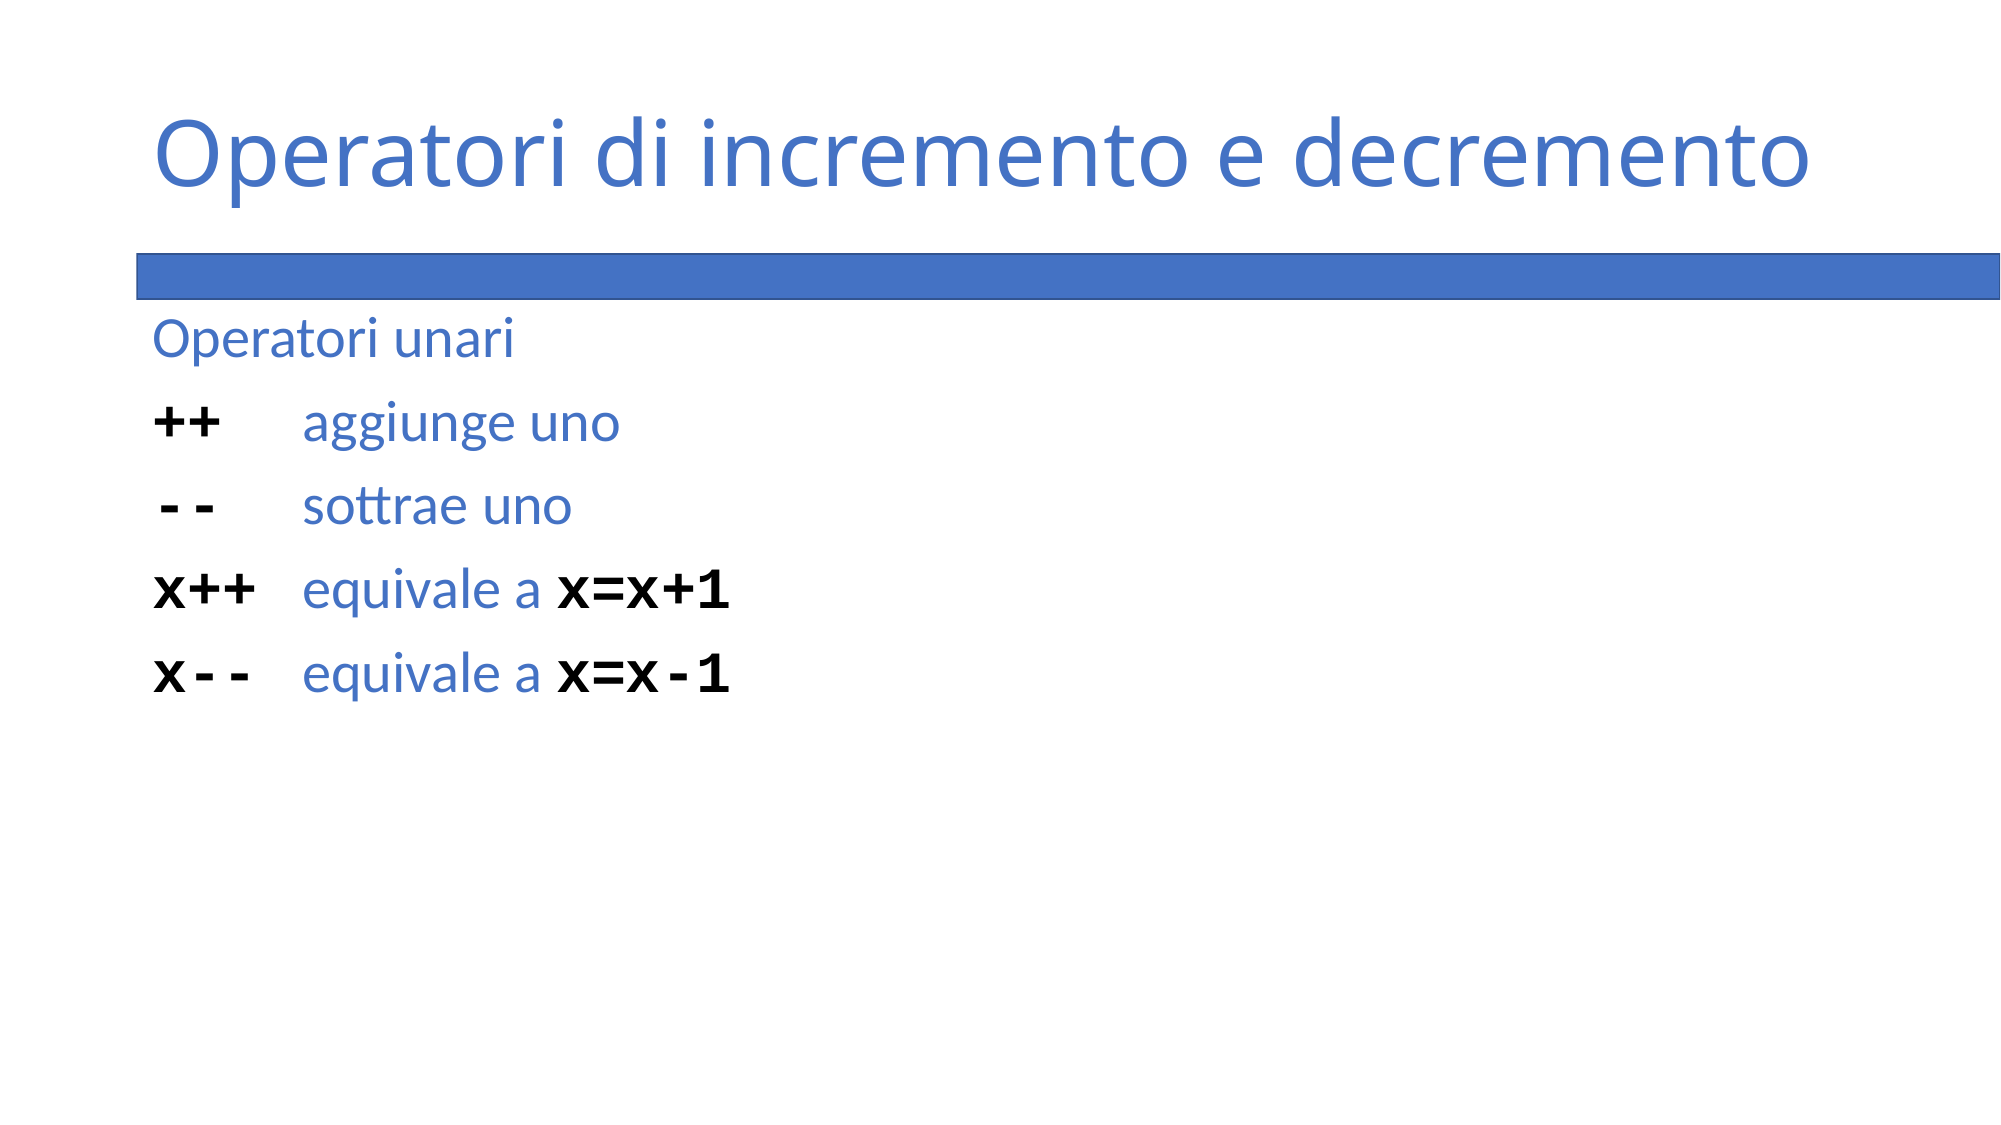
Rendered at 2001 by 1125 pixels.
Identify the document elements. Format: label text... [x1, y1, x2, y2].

list Operatori unari ++ aggiunge uno -- sottrae uno x++ equivale a x=x+1 x-- equivale a x=x-1 [137, 299, 1863, 1014]
title Operatori di incremento e decremento [137, 59, 1863, 255]
